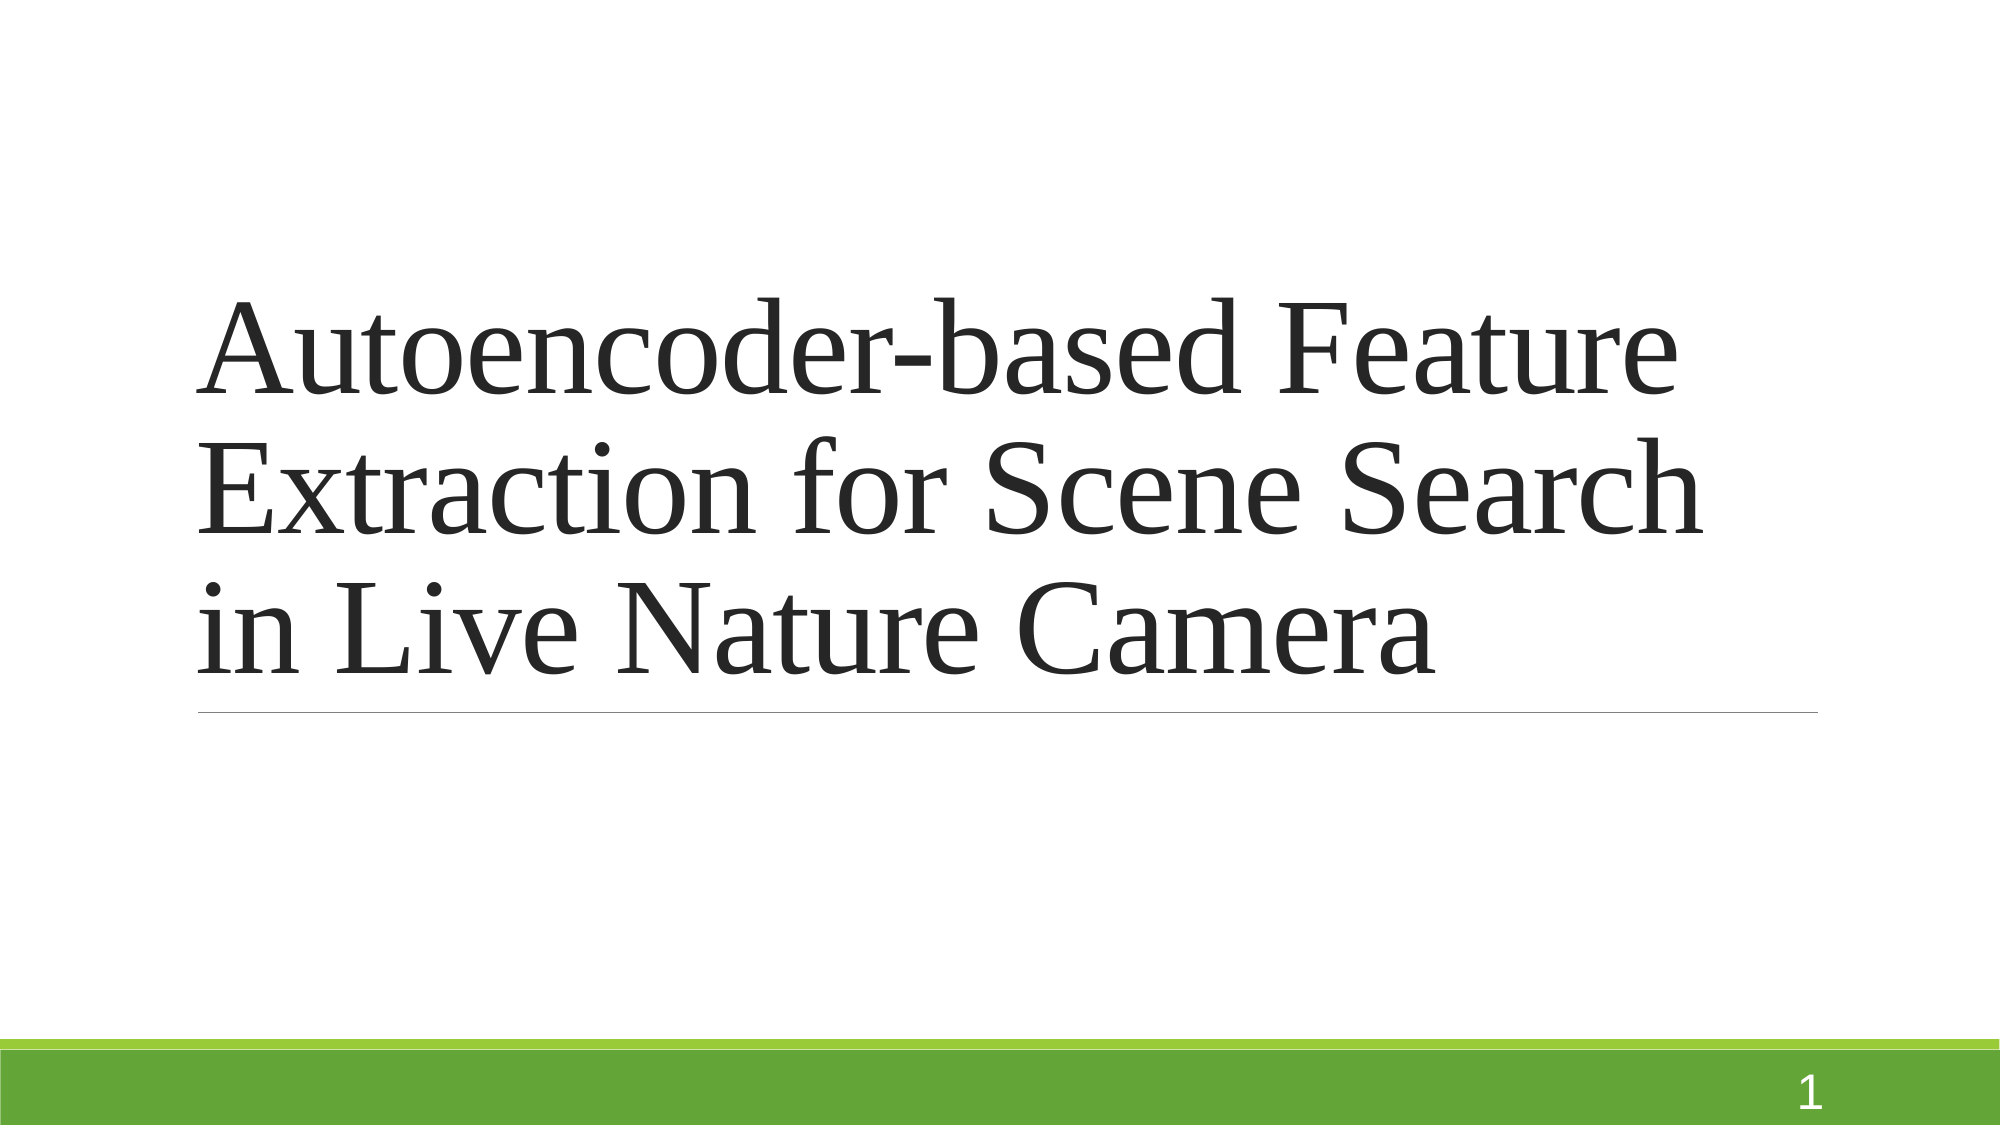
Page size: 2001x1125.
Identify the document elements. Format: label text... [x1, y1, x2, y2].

slide_number 1 [1624, 1059, 1840, 1120]
title Autoencoder-based Feature Extraction for Scene Search in Live Nature Camera [180, 124, 1830, 710]
